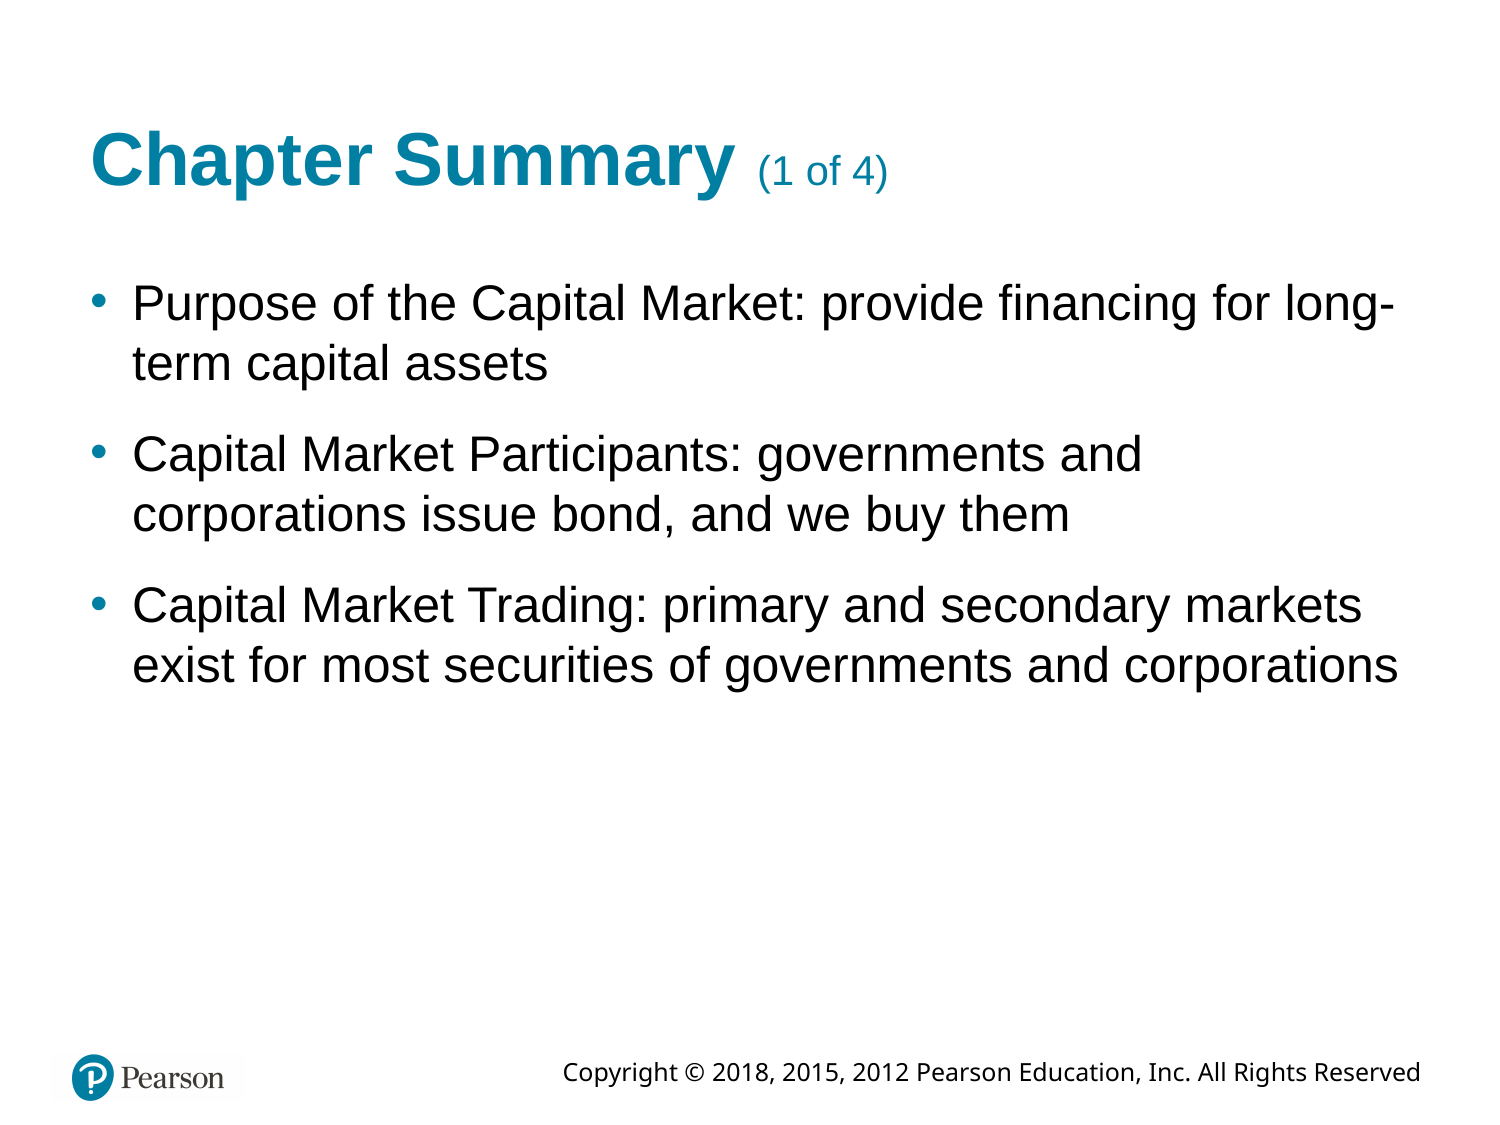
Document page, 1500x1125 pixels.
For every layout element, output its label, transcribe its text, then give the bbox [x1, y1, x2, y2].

picture [51, 1053, 245, 1102]
list Purpose of the Capital Market: provide financing for long-term capital assets Capital Market Participants: governments and corporations issue bond, and we buy them Capital Market Trading: primary and secondary markets exist for most securities of governments and corporations [75, 255, 1425, 1008]
title Chapter Summary (1 of 4) [75, 35, 1425, 216]
